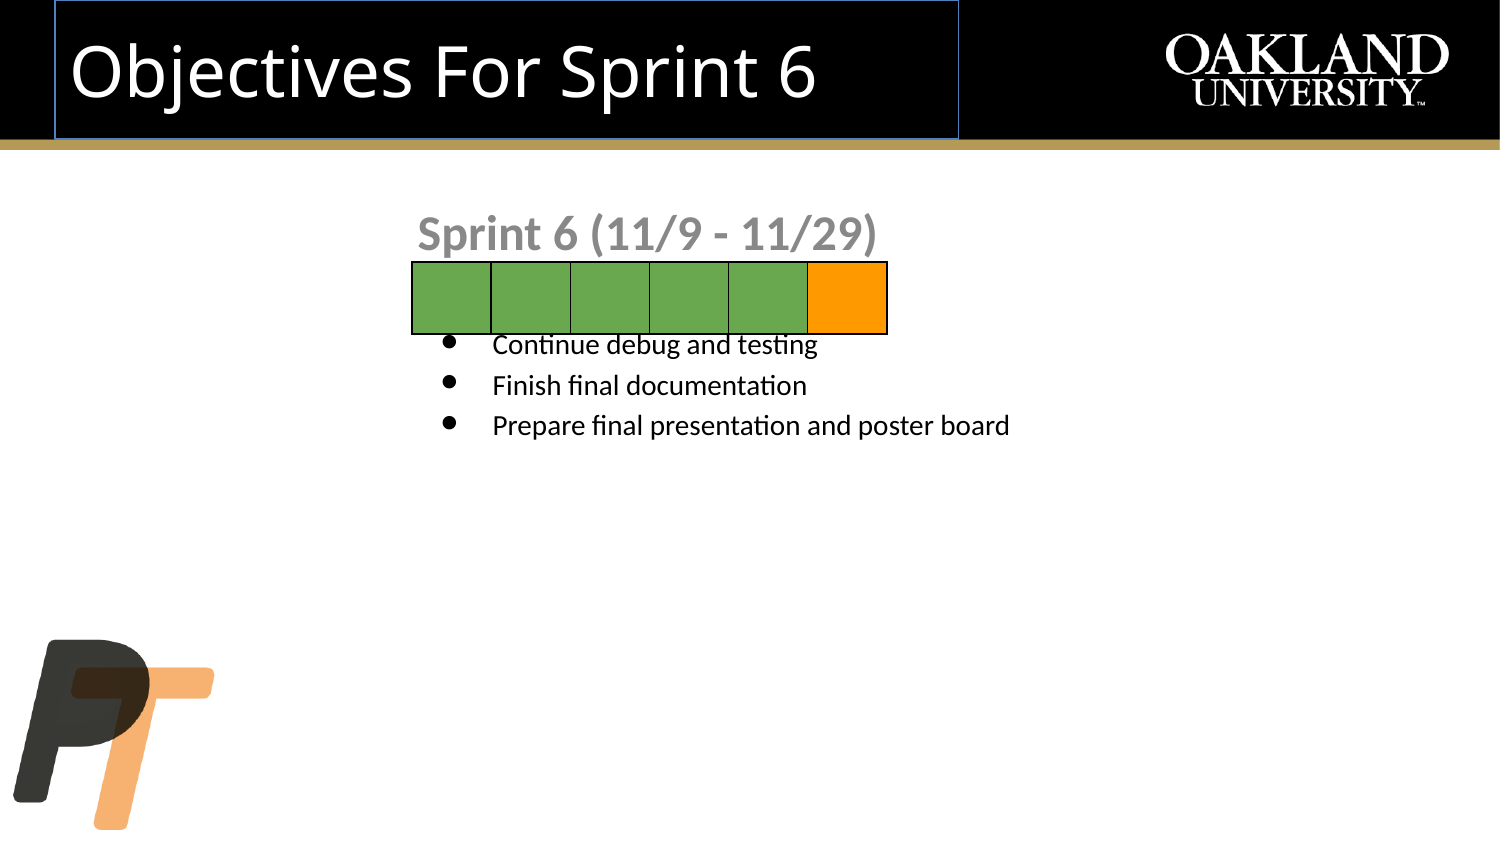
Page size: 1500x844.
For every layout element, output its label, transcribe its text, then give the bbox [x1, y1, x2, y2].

subtitle Sprint 6 (11/9 - 11/29) Continue debug and testing Finish final documentation Prepare final presentation and poster board [402, 193, 1098, 801]
table_header [571, 263, 649, 333]
table_header [492, 263, 570, 333]
table_header [729, 263, 807, 333]
picture [0, 0, 1500, 151]
table_header [650, 263, 728, 333]
table_header [413, 263, 490, 333]
table_header [808, 263, 886, 333]
picture [0, 630, 221, 844]
